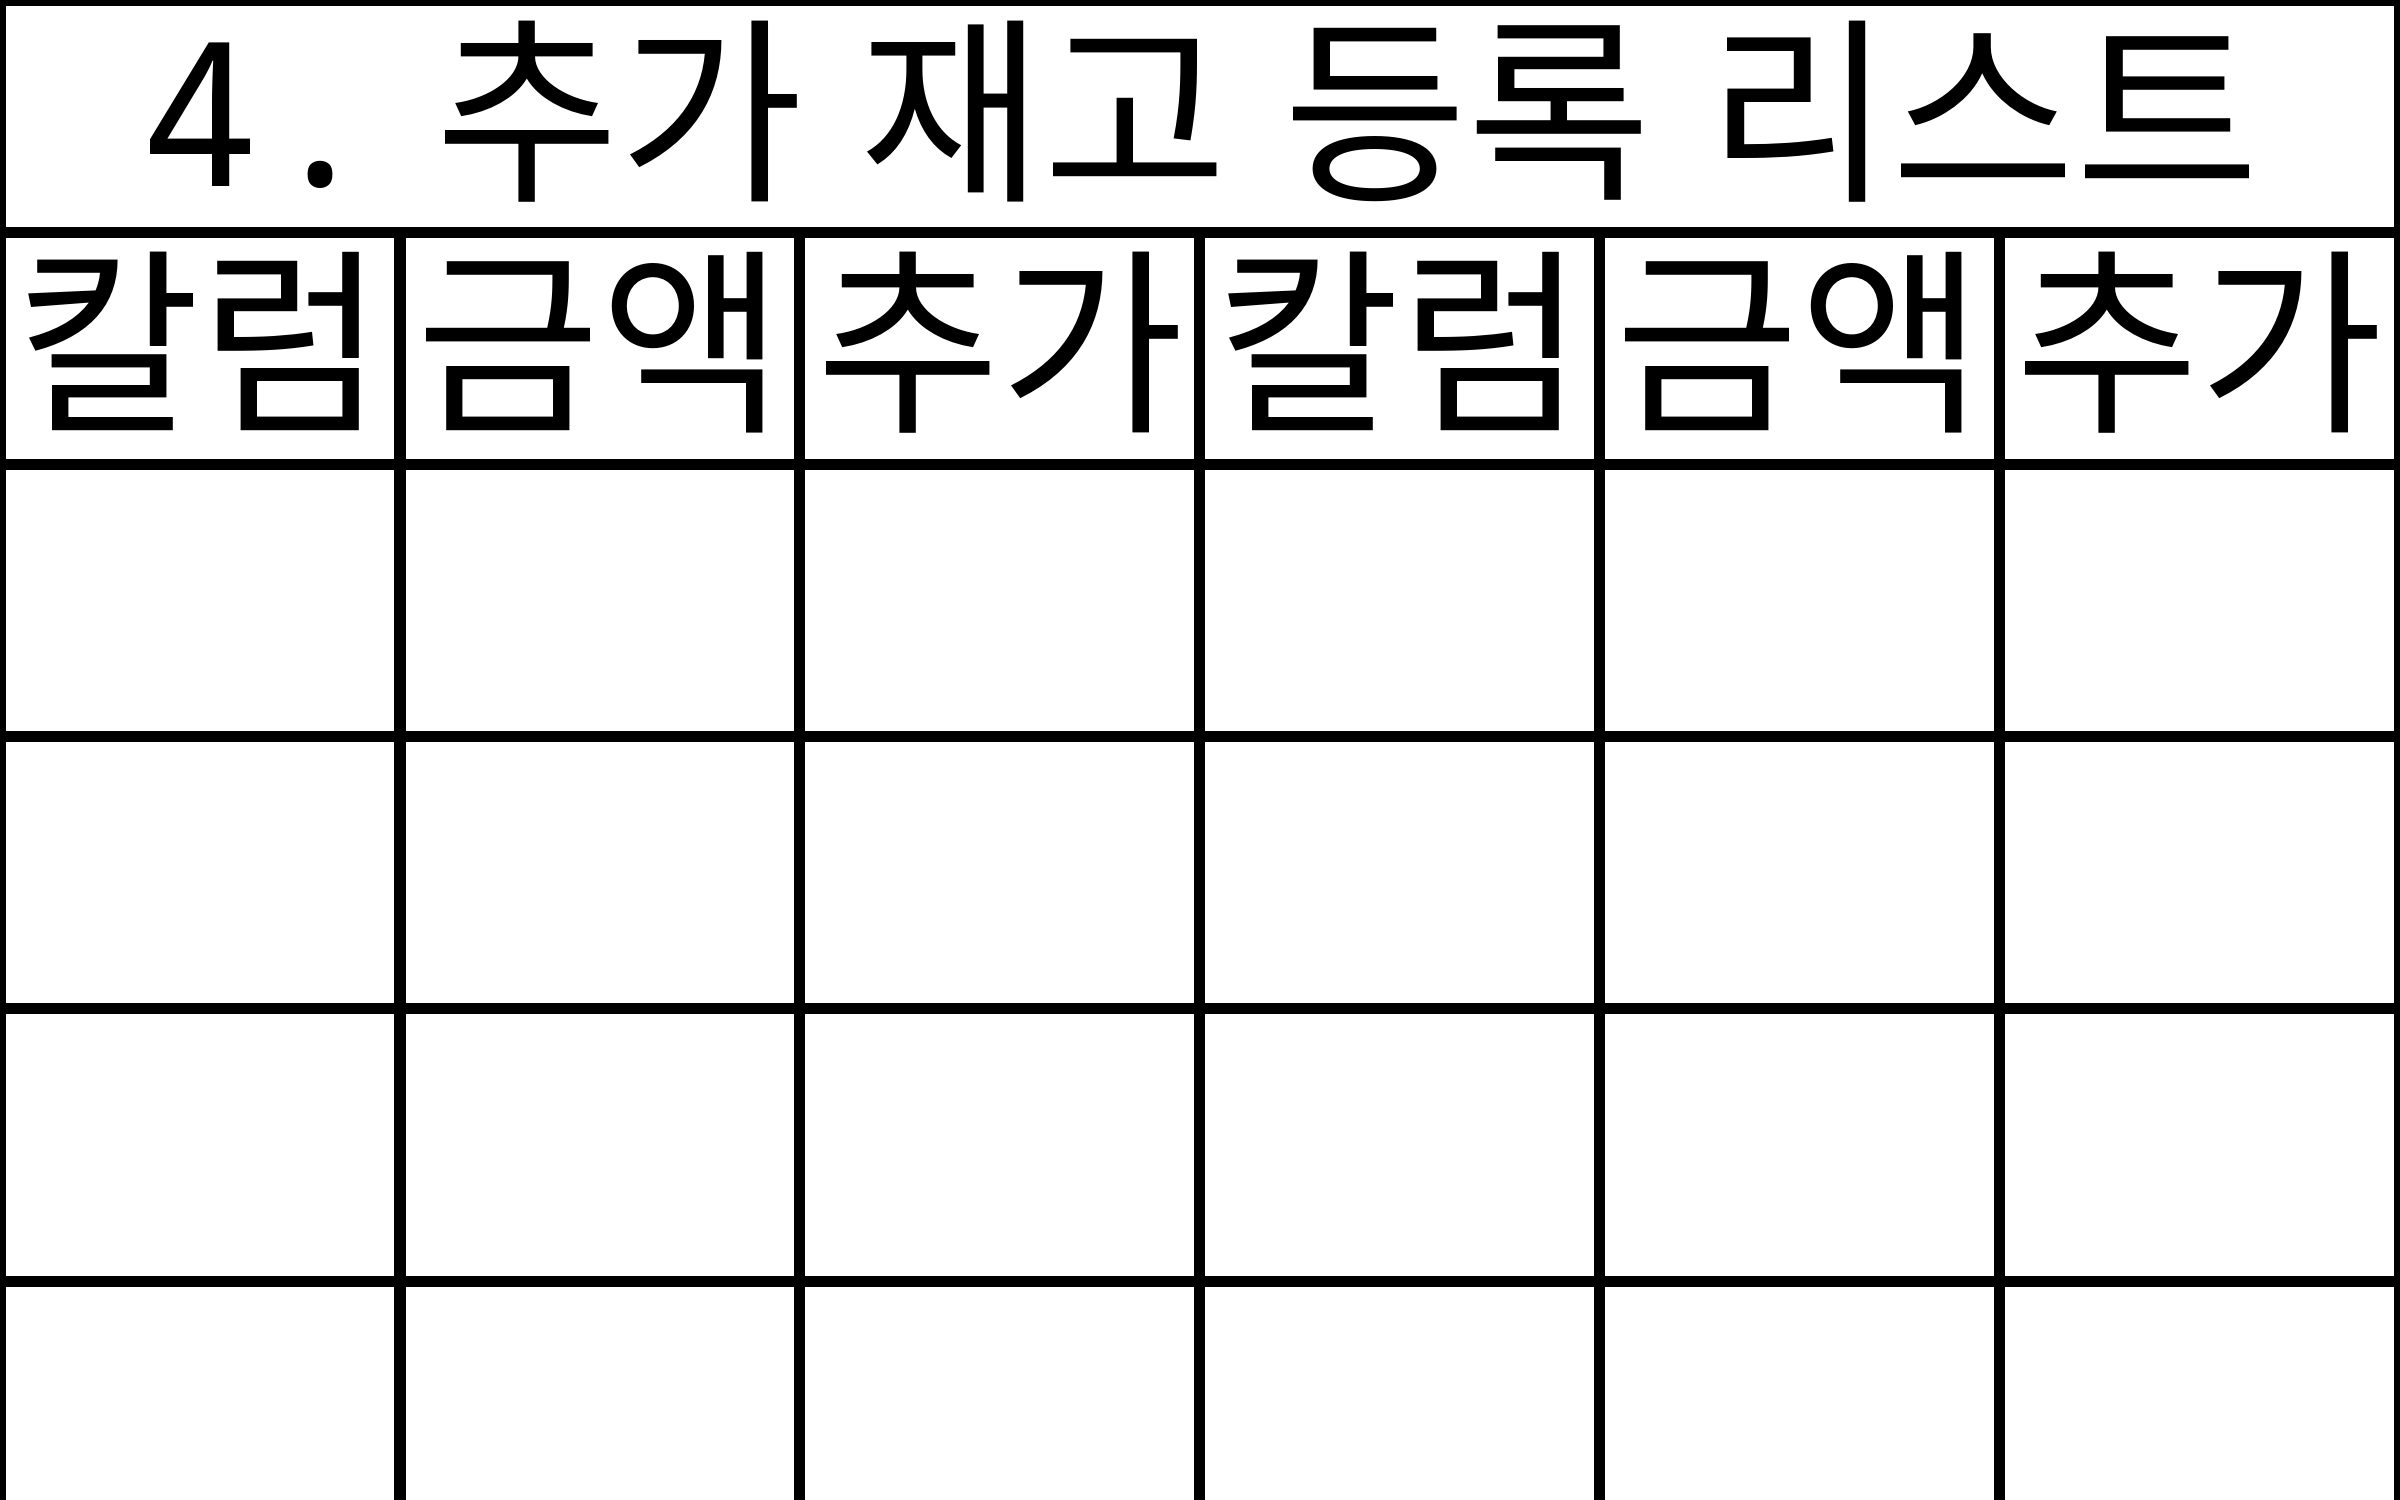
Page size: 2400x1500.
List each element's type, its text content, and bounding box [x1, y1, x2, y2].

table_cell [2005, 1014, 2394, 1276]
table_cell [805, 470, 1194, 731]
table_cell [2005, 470, 2394, 731]
table_cell [805, 1287, 1194, 1500]
table_cell 추가 [805, 238, 1194, 459]
table_cell [6, 1014, 394, 1276]
table_cell 금액 [1605, 238, 1994, 459]
table_cell [805, 1014, 1194, 1276]
table_cell [1205, 470, 1594, 731]
table_cell [1605, 742, 1994, 1003]
table_header 4.추가 재고 등록 리스트 [6, 6, 2394, 227]
table_cell [406, 742, 794, 1003]
table_cell [406, 1014, 794, 1276]
table_cell [406, 1287, 794, 1500]
table_cell [1605, 1014, 1994, 1276]
table_cell 추가 [2005, 238, 2394, 459]
table_cell [406, 470, 794, 731]
table_cell 금액 [406, 238, 794, 459]
table_cell 칼럼 [6, 238, 394, 459]
table_cell [6, 470, 394, 731]
table_cell [2005, 742, 2394, 1003]
table_cell [1605, 470, 1994, 731]
table_cell [805, 742, 1194, 1003]
table_cell [1205, 1014, 1594, 1276]
table_cell [1205, 1287, 1594, 1500]
table_cell [6, 1287, 394, 1500]
table_cell [1605, 1287, 1994, 1500]
table_cell 칼럼 [1205, 238, 1594, 459]
table_cell [6, 742, 394, 1003]
table_cell [2005, 1287, 2394, 1500]
table_cell [1205, 742, 1594, 1003]
